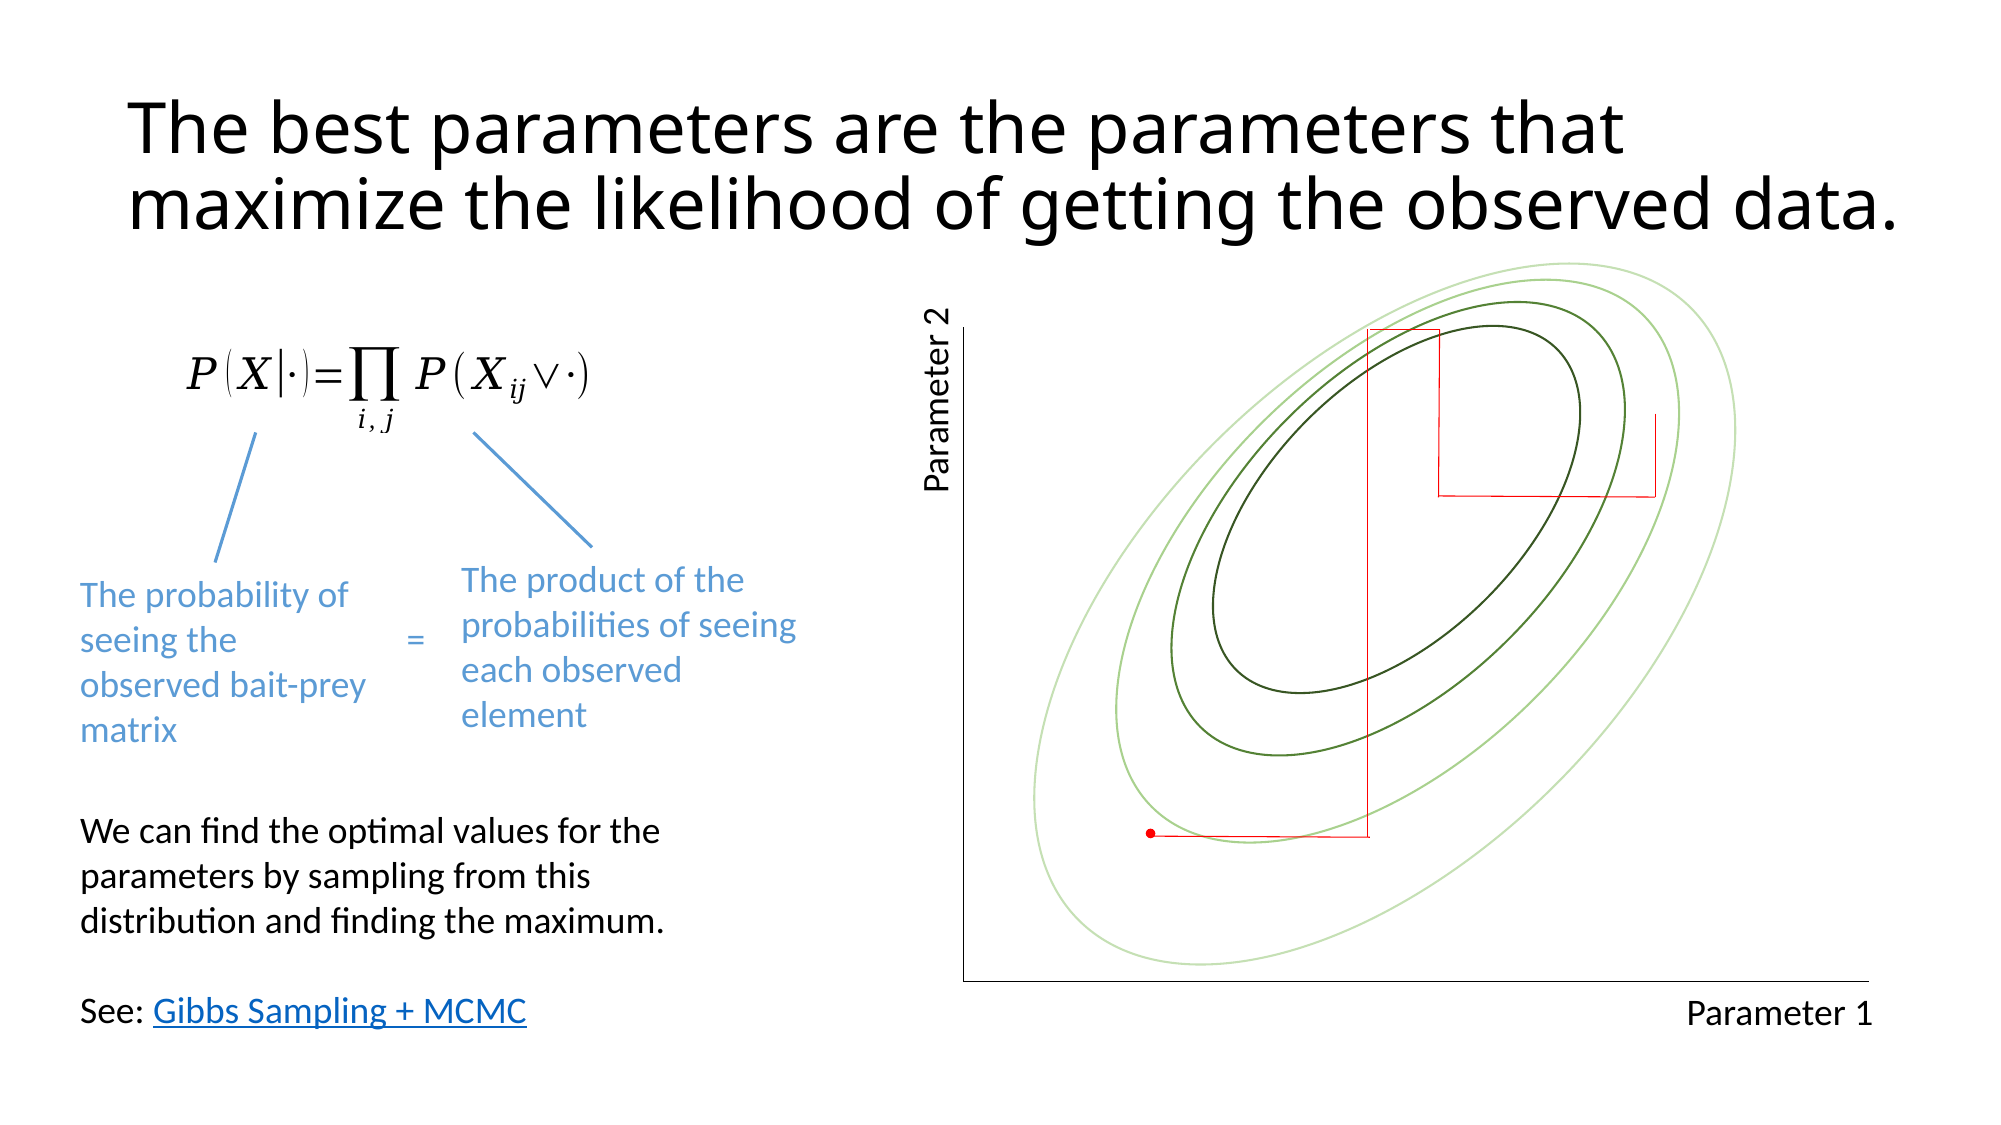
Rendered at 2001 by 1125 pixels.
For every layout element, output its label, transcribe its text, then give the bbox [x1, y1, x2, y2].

text_box Parameter 2 [903, 292, 964, 509]
text_box Parameter 1 [1671, 980, 1889, 1040]
text_box [1033, 262, 1737, 966]
text_box The product of the probabilities of seeing each observed element [446, 547, 828, 743]
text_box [473, 432, 593, 548]
text_box We can find the optimal values for the parameters by sampling from this distribution and finding the maximum. See: Gibbs Sampling + MCMC [65, 798, 702, 1039]
title The best parameters are the parameters that maximize the likelihood of getting the observed data. [112, 59, 1918, 278]
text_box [215, 432, 256, 563]
text_box [1145, 828, 1156, 839]
text_box The probability of seeing the = observed bait-prey matrix [65, 562, 447, 758]
